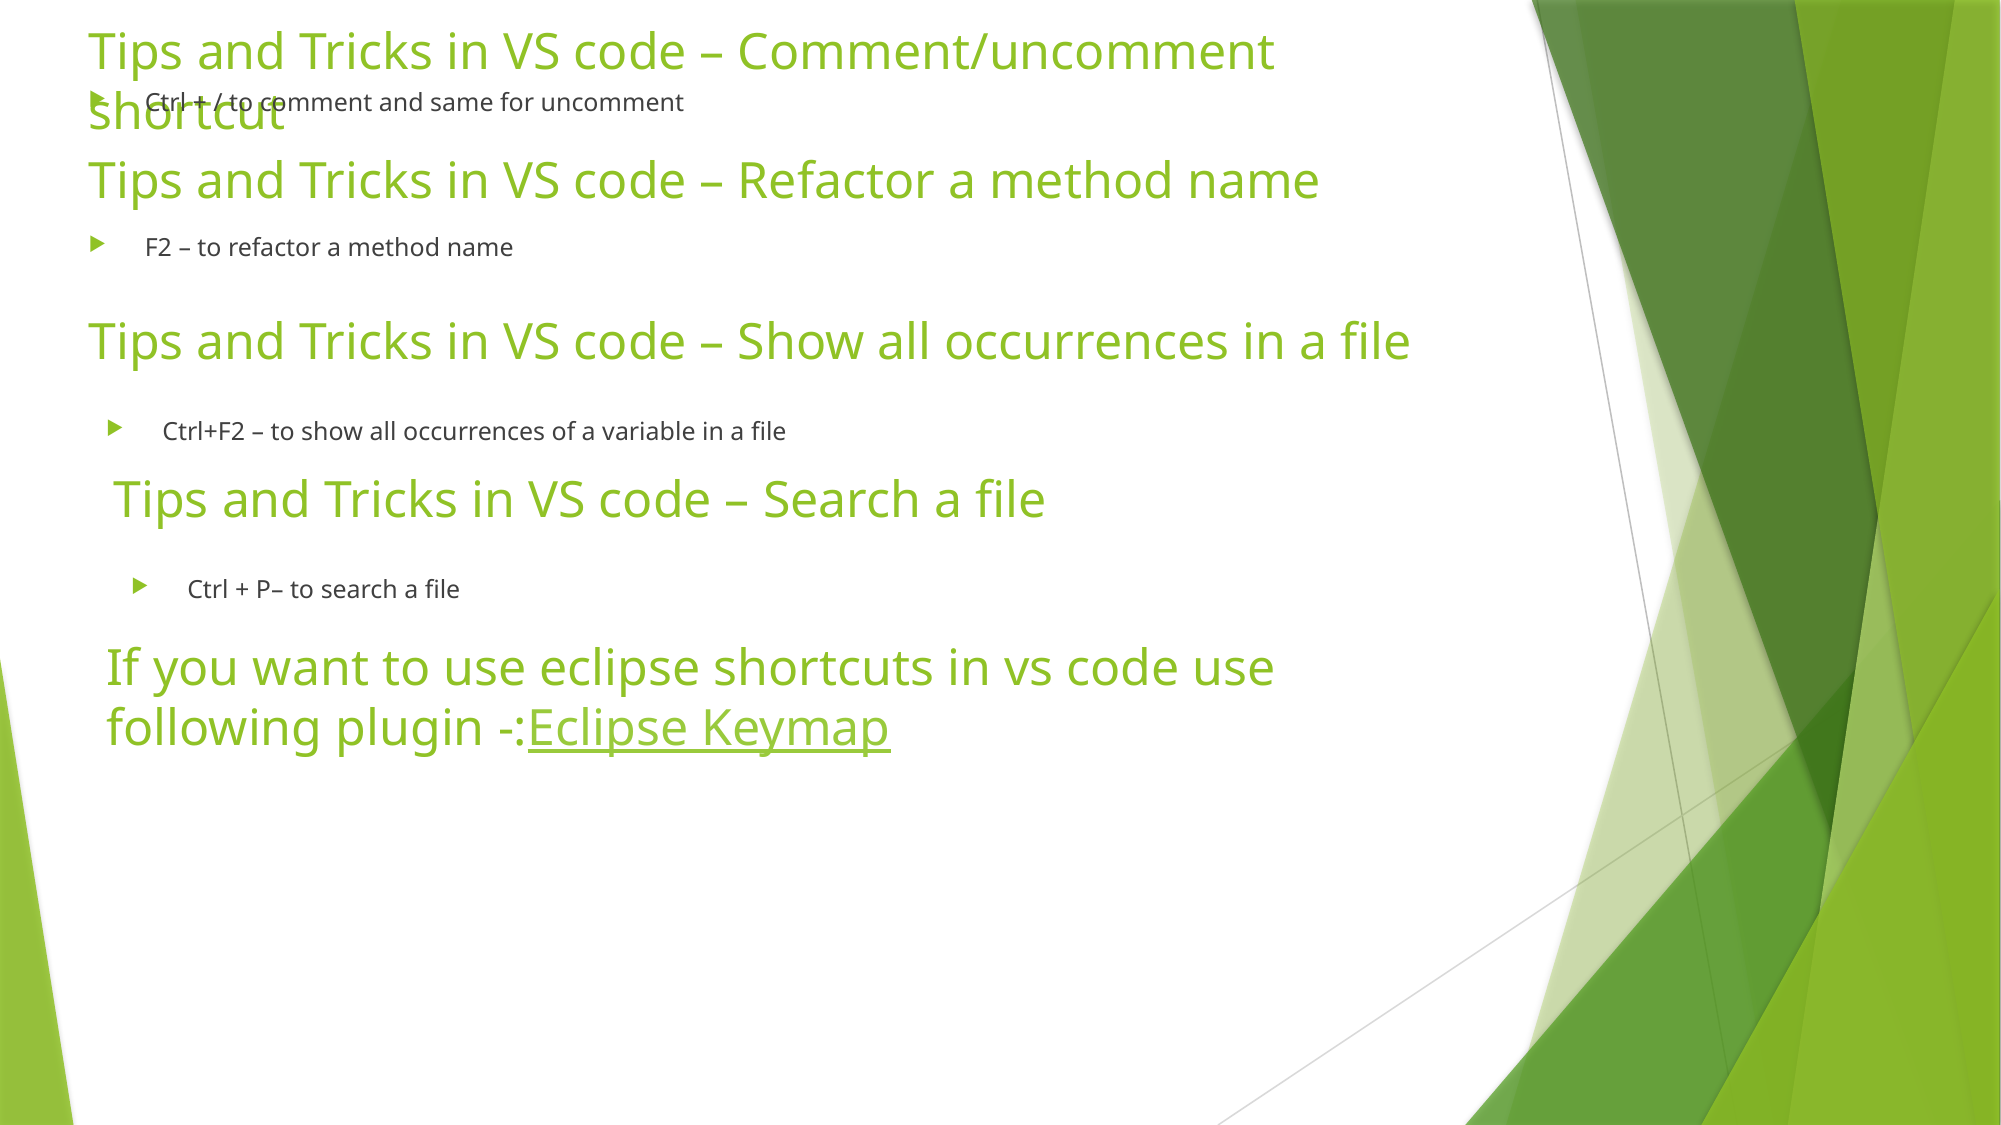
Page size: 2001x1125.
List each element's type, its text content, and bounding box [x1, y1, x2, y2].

text_box Tips and Tricks in VS code – Search a file [98, 459, 1509, 527]
text_box If you want to use eclipse shortcuts in vs code use following plugin -:Eclipse Keymap [90, 628, 1502, 783]
text_box Tips and Tricks in VS code – Show all occurrences in a file [73, 301, 1484, 369]
list Ctrl + / to comment and same for uncomment [73, 79, 1484, 141]
text_box F2 – to refactor a method name [73, 223, 1484, 286]
text_box Ctrl + P– to search a file [115, 566, 1527, 629]
title Tips and Tricks in VS code – Comment/uncomment shortcut [73, 12, 1484, 79]
text_box Ctrl+F2 – to show all occurrences of a variable in a file [90, 408, 1502, 471]
text_box Tips and Tricks in VS code – Refactor a method name [73, 141, 1484, 209]
